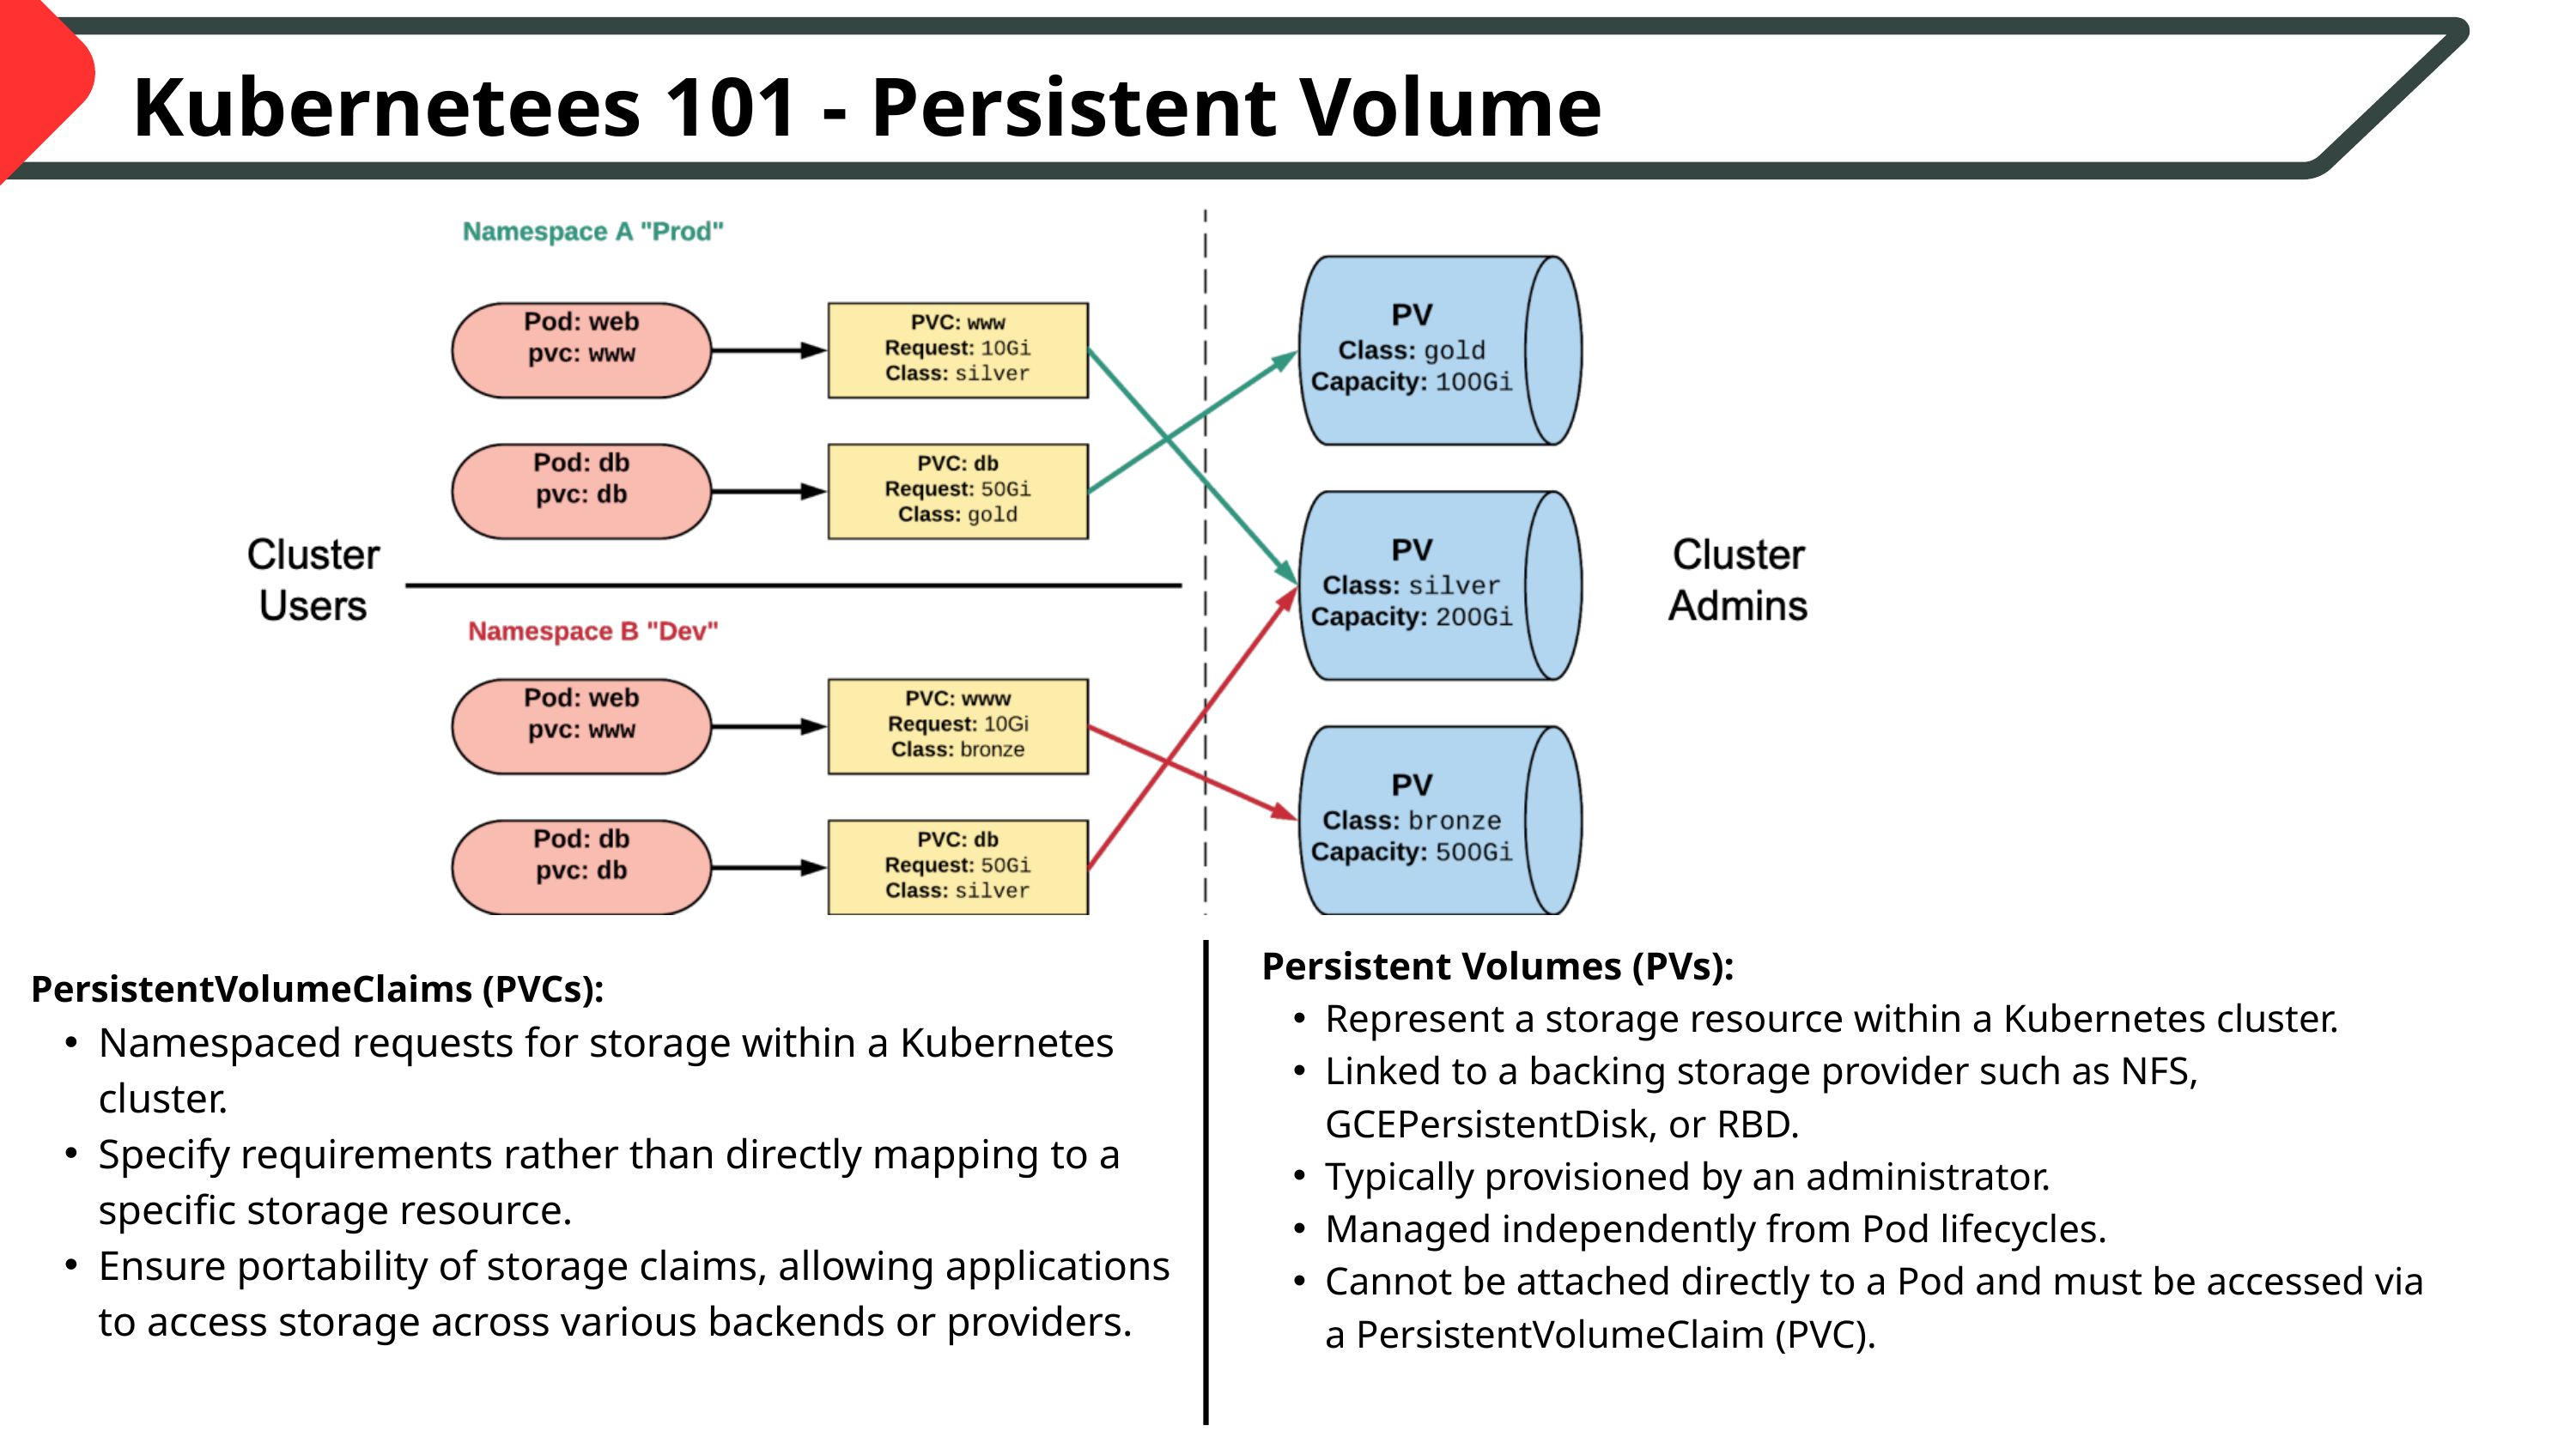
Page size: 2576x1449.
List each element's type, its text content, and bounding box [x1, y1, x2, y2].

text_box Persistent Volumes (PVs): Represent a storage resource within a Kubernetes cluster. Linked to a backing storage provider such as NFS, GCEPersistentDisk, or RBD. Typically provisioned by an administrator. Managed independently from Pod lifecycles. Cannot be attached directly to a Pod and must be accessed via a PersistentVolumeClaim (PVC). [1261, 934, 2454, 1355]
text_box [234, 196, 1827, 915]
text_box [117, 25, 2470, 172]
text_box PersistentVolumeClaims (PVCs): Namespaced requests for storage within a Kubernetes cluster. Specify requirements rather than directly mapping to a specific storage resource. Ensure portability of storage claims, allowing applications to access storage across various backends or providers. [30, 958, 1182, 1344]
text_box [0, 0, 113, 299]
